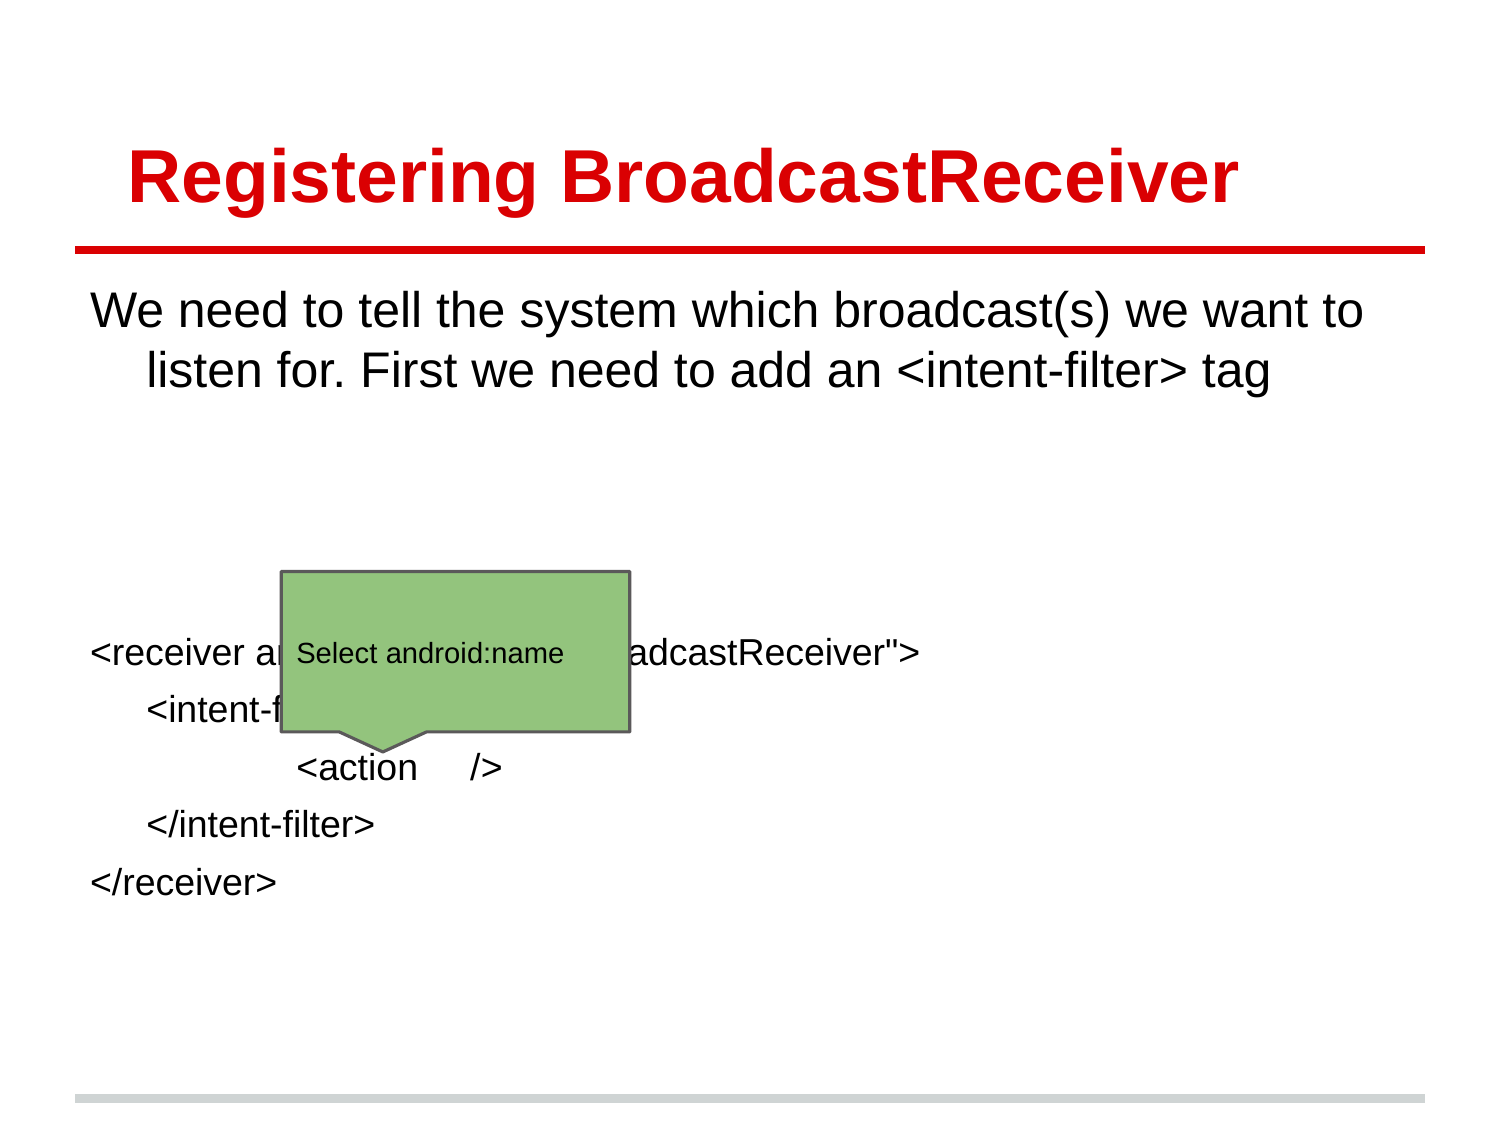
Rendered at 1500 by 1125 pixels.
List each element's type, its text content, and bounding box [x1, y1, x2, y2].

text_box Select android:name [281, 571, 630, 752]
title Registering BroadcastReceiver [75, 45, 1425, 233]
list We need to tell the system which broadcast(s) we want to listen for. First we need to add an <intent-filter> tag <receiver android:name="MyBroadcastReceiver"> <intent-filter> <action /> </intent-filter> </receiver> [75, 262, 1425, 1078]
